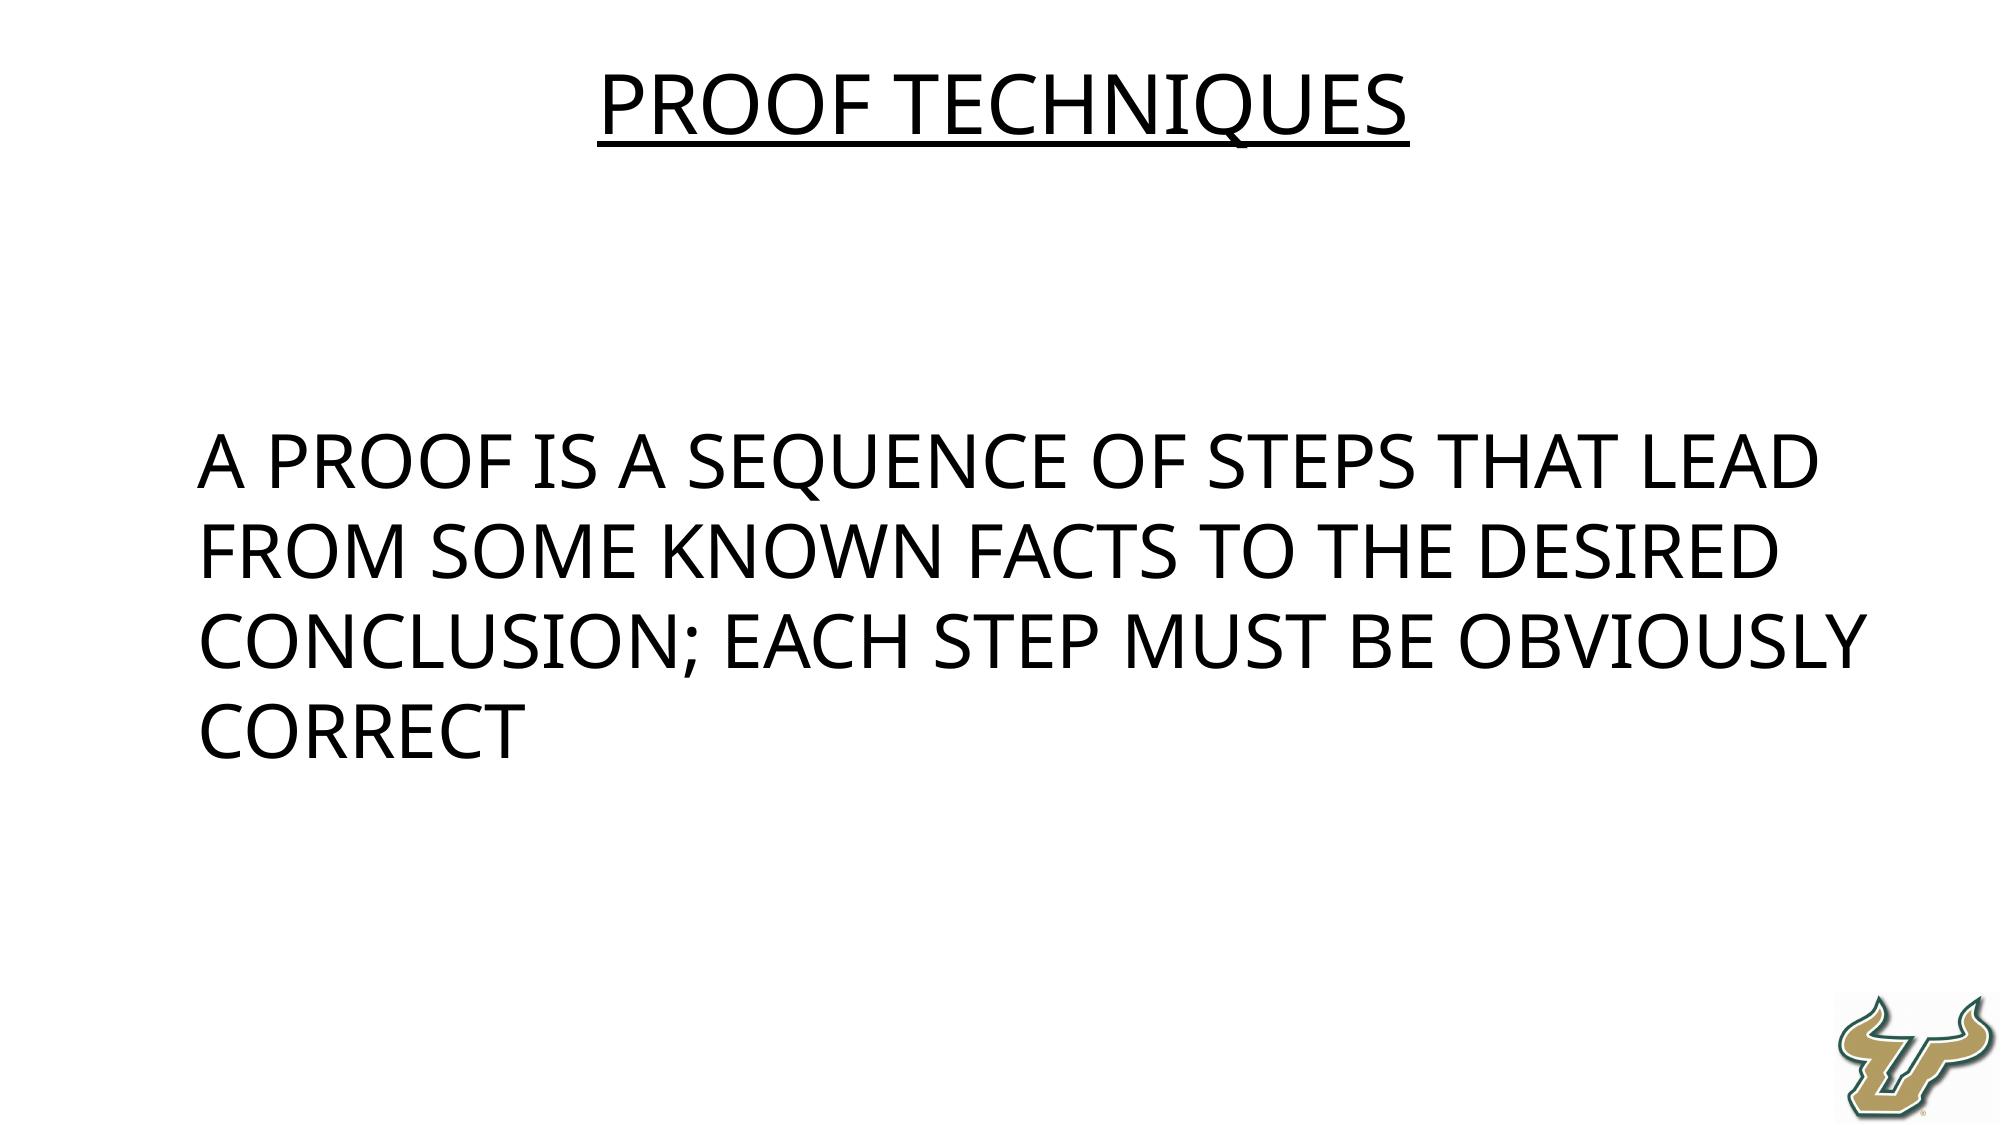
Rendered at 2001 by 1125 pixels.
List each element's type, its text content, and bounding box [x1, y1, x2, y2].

picture [1835, 992, 2000, 1124]
list Proof techniques [261, 43, 1739, 172]
list A proof is a sequence of steps that lead from some known facts to the desired conclusion; each step must be obviously correct [107, 197, 1893, 990]
